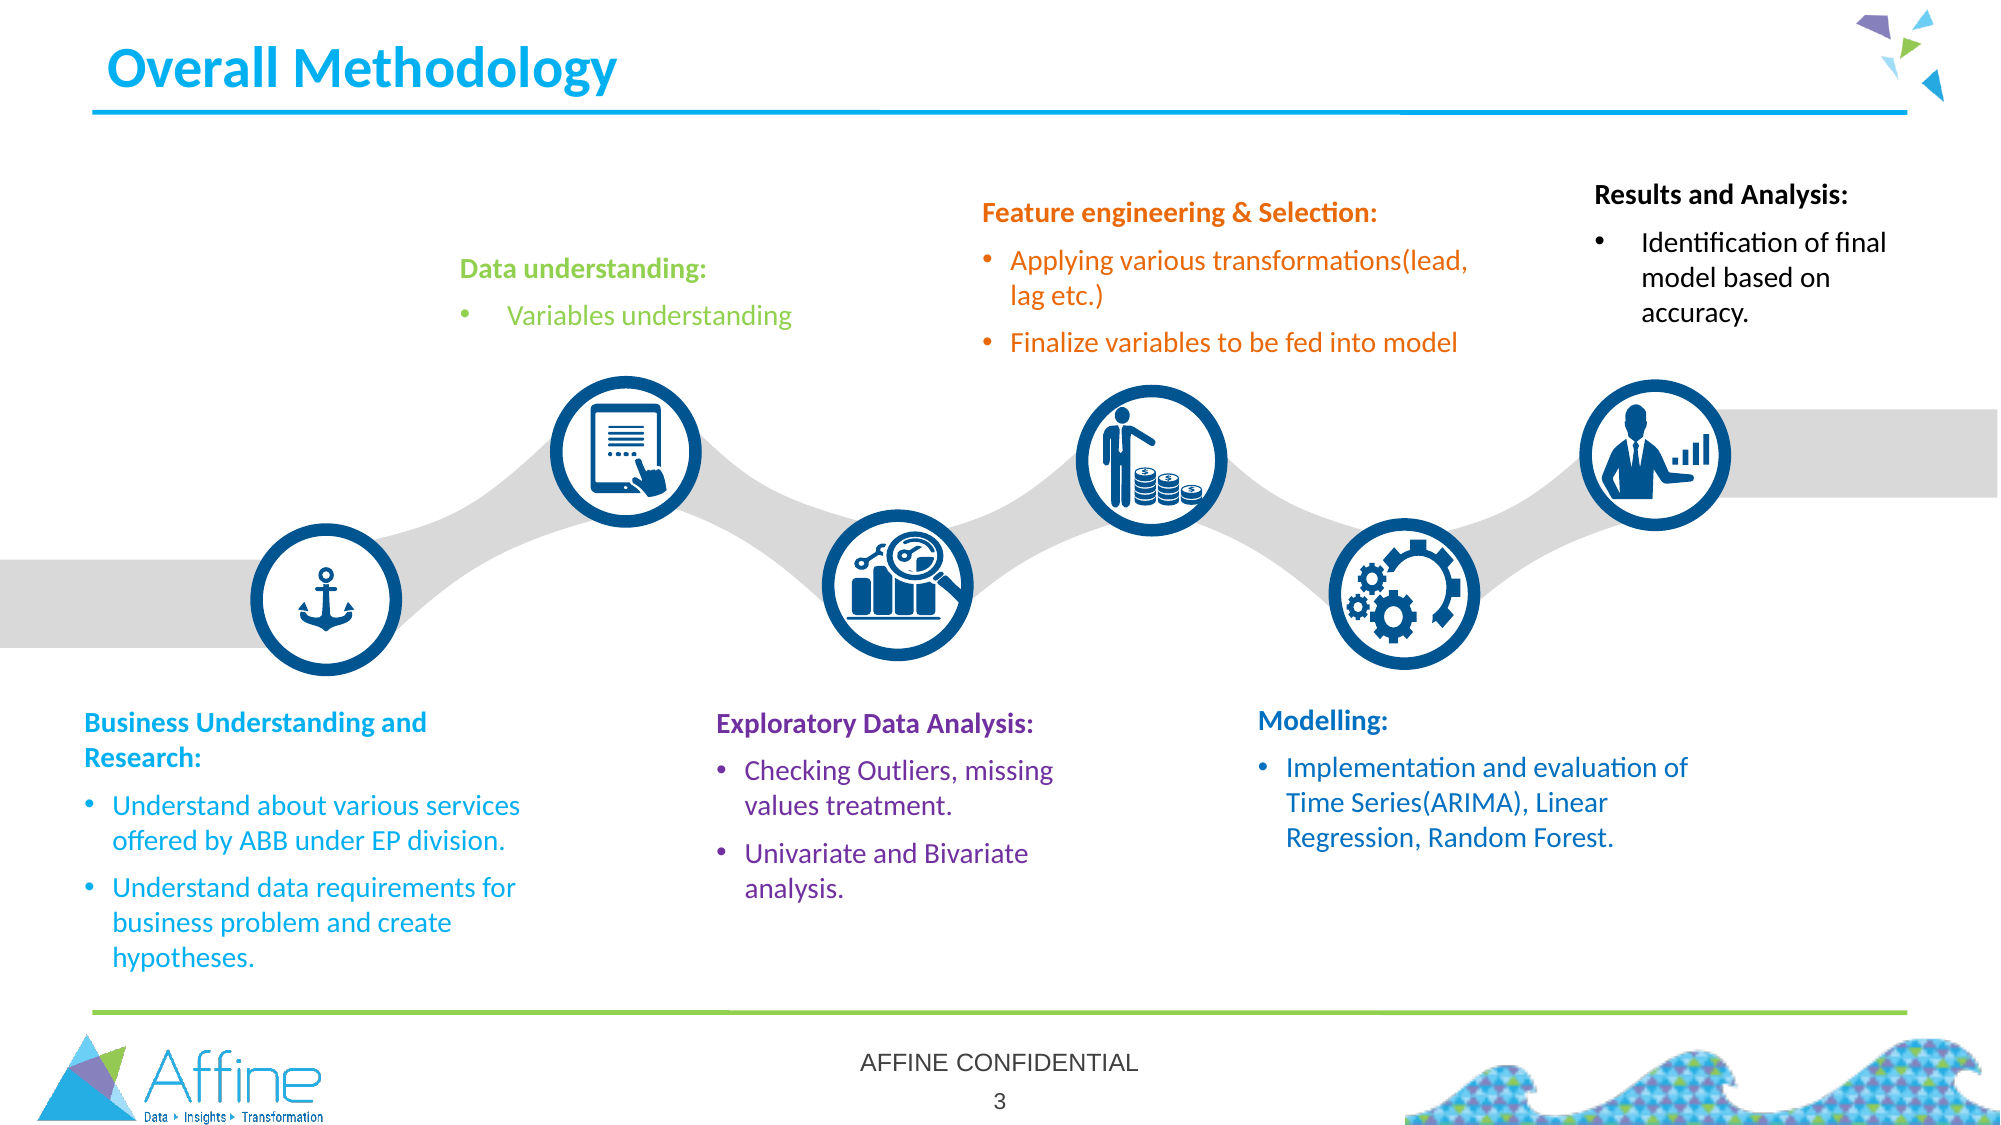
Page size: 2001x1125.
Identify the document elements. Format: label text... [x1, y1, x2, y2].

text_box Modelling: Implementation and evaluation of Time Series(ARIMA), Linear Regression, Random Forest. [1243, 693, 1725, 909]
text_box [1354, 644, 1455, 665]
footer AFFINE CONFIDENTIAL [662, 1039, 1338, 1085]
text_box Data understanding: Variables understanding [445, 241, 829, 339]
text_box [1601, 401, 1710, 500]
text_box [255, 528, 397, 671]
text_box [846, 531, 969, 620]
text_box [555, 381, 697, 523]
text_box [1584, 410, 1726, 526]
text_box [941, 445, 1118, 604]
text_box [1360, 523, 1449, 539]
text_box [297, 567, 355, 632]
picture [1856, 9, 1944, 102]
picture [1405, 1021, 2000, 1125]
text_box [1103, 407, 1202, 508]
text_box [1610, 384, 1701, 401]
text_box [367, 430, 603, 639]
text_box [1346, 539, 1461, 644]
text_box [0, 559, 274, 649]
text_box Exploratory Data Analysis: Checking Outliers, missing values treatment. Univariate and Bivariate analysis. [701, 696, 1115, 1007]
text_box [1461, 551, 1476, 637]
text_box [1710, 408, 1999, 499]
picture [37, 1034, 323, 1125]
text_box [590, 403, 667, 497]
text_box [1189, 451, 1370, 615]
text_box Results and Analysis: Identification of final model based on accuracy. [1579, 168, 1903, 336]
text_box Feature engineering & Selection: Applying various transformations(lead, lag etc.) Finalize variables to be fed into model [967, 186, 1503, 366]
text_box [1439, 451, 1632, 606]
title Overall Methodology [92, 17, 1853, 108]
text_box [1333, 554, 1346, 634]
slide_number 3 [918, 1085, 1082, 1120]
text_box [1081, 409, 1223, 532]
text_box [1105, 389, 1198, 407]
text_box [852, 514, 943, 531]
text_box [670, 425, 866, 613]
text_box Business Understanding and Research: Understand about various services offered by ABB under EP division. Understand data requirements for business problem and create hypotheses. [69, 696, 552, 1076]
text_box [827, 537, 960, 656]
